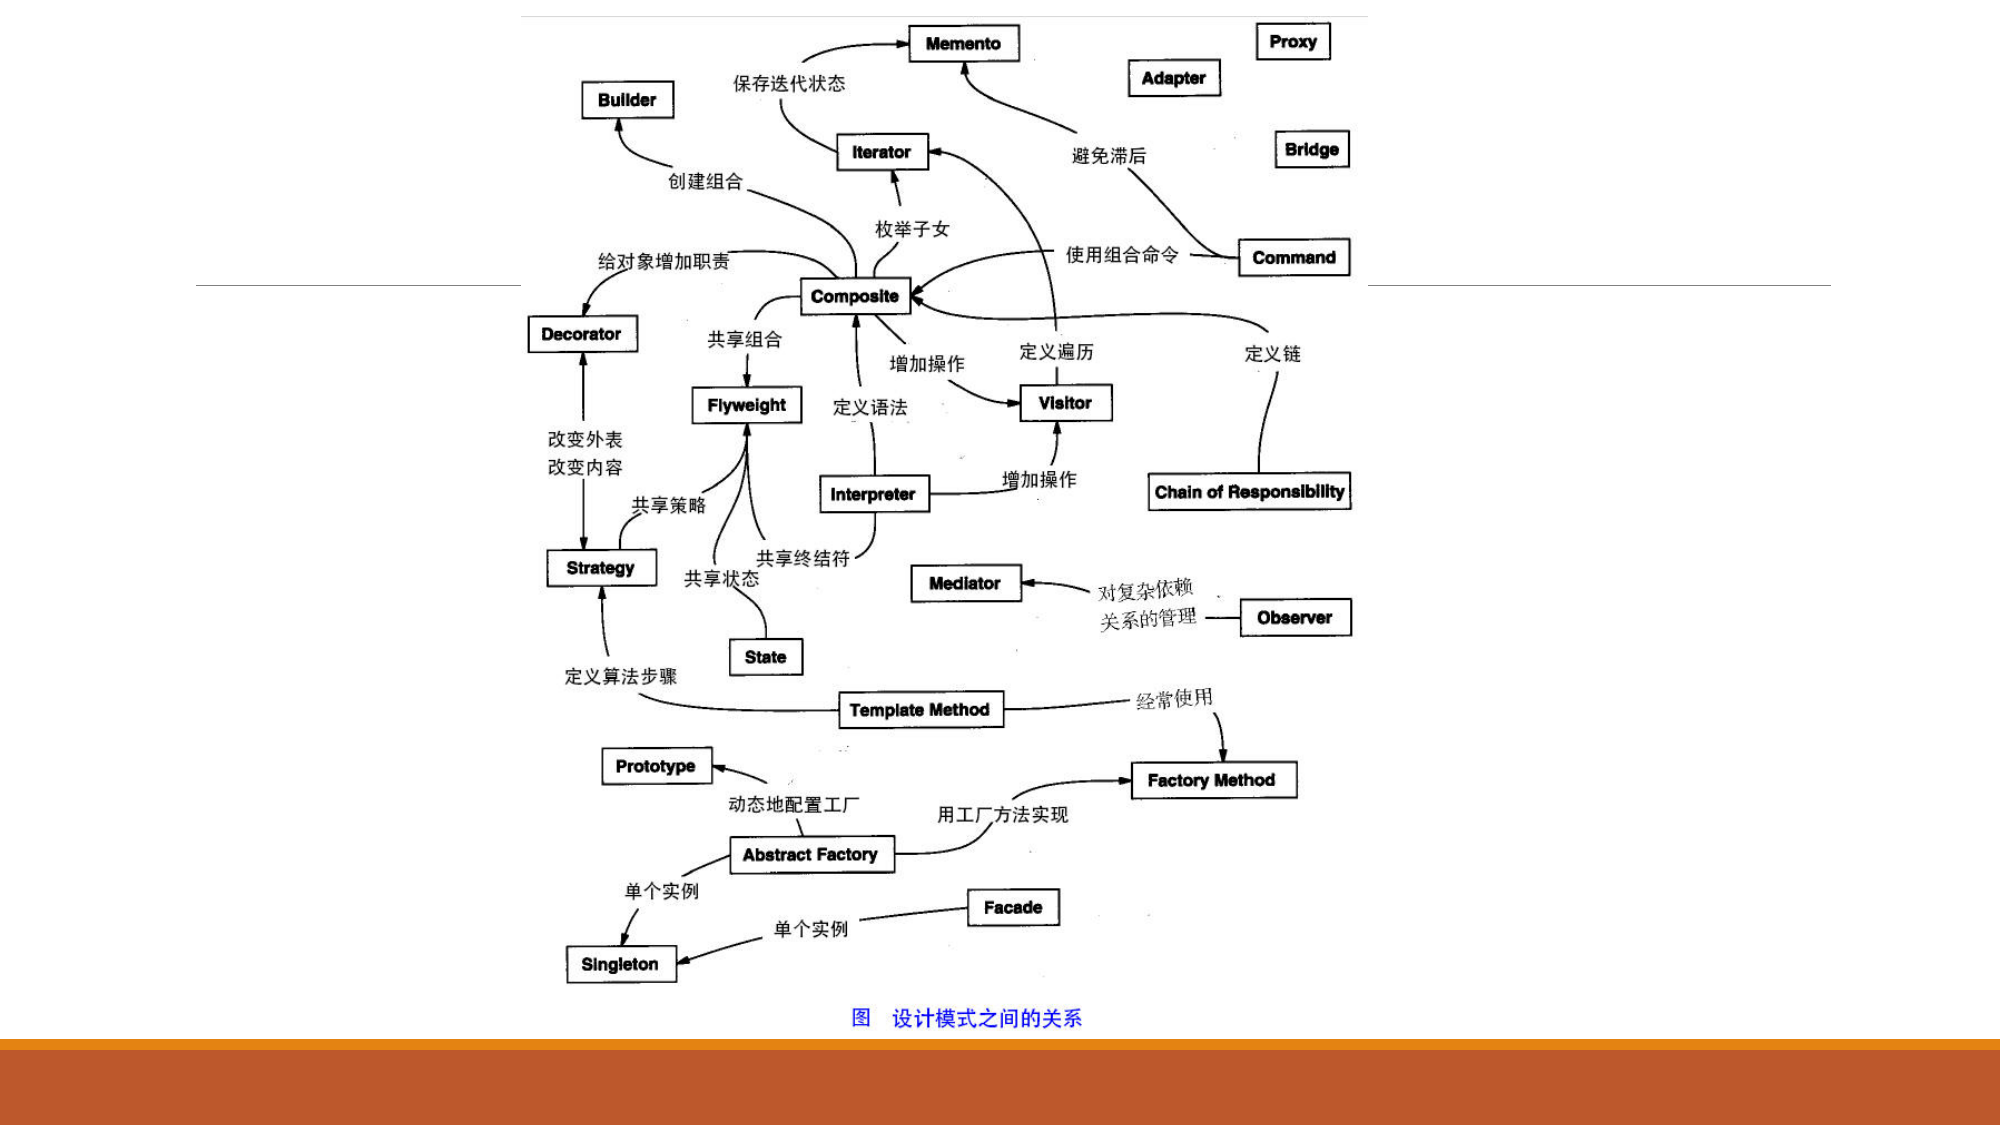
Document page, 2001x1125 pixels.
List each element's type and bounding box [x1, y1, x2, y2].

picture [520, 15, 1369, 1033]
